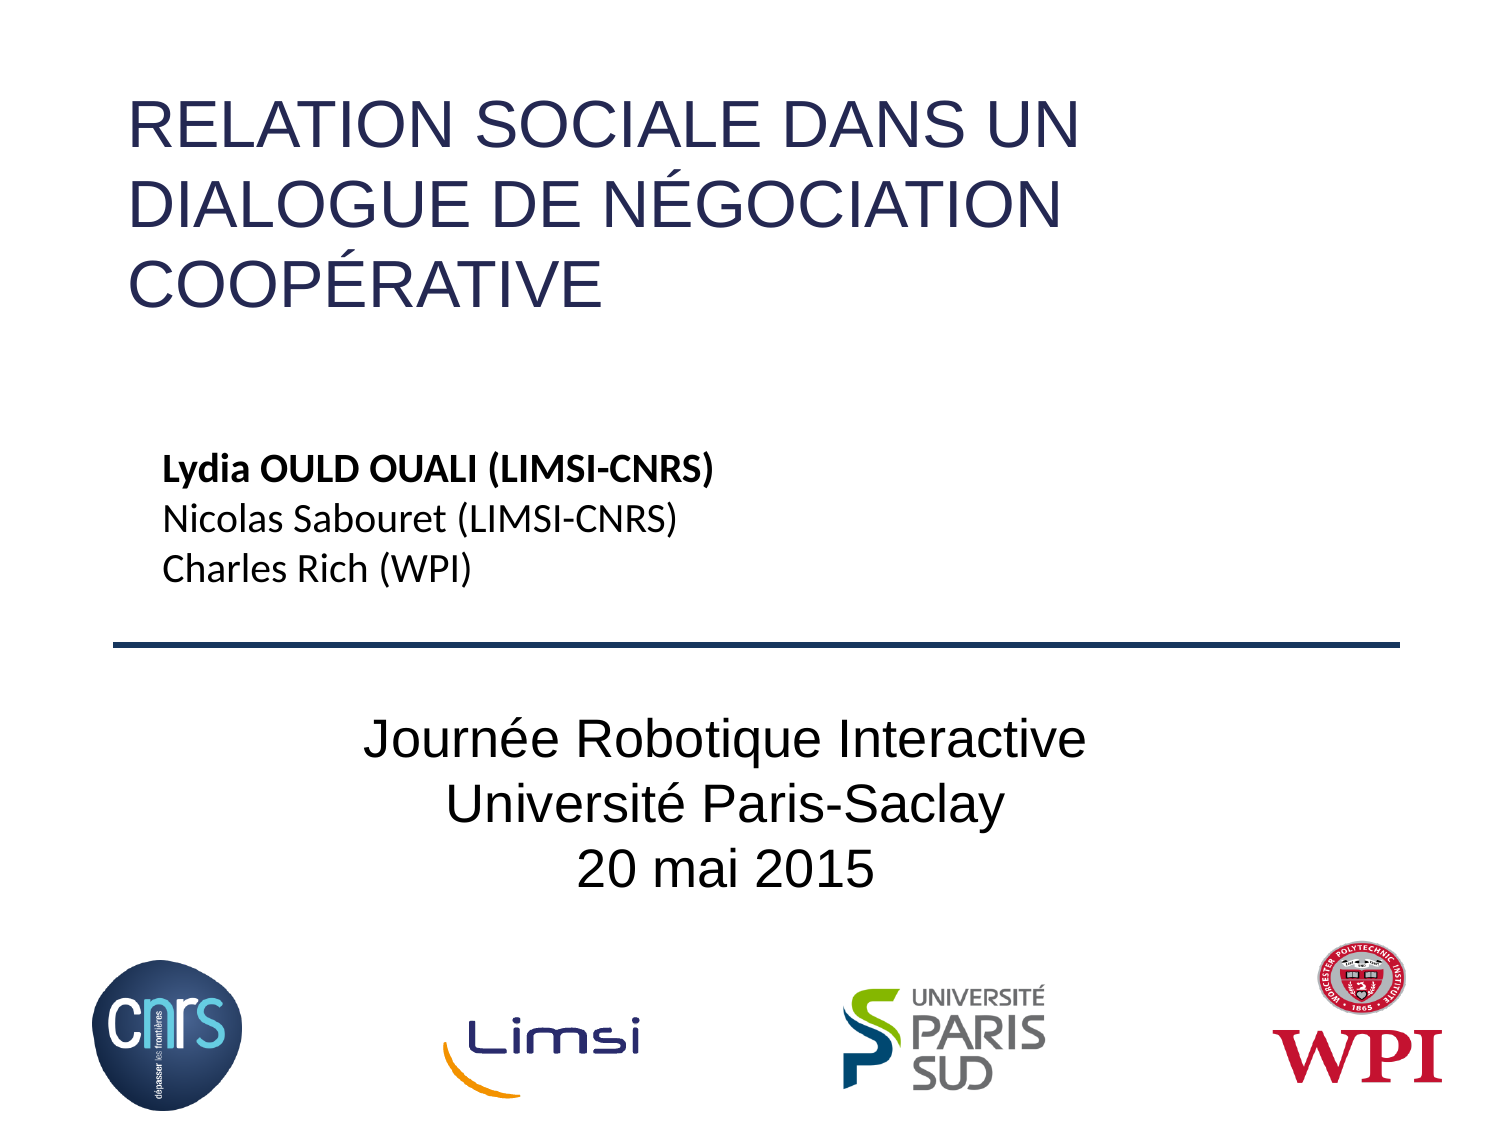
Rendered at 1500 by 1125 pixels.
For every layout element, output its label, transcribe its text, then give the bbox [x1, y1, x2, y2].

text_box Journée Robotique Interactive Université Paris-Saclay 20 mai 2015 [271, 696, 1181, 894]
picture [1269, 917, 1445, 1106]
text_box Lydia OULD OUALI (LIMSI-CNRS) Nicolas Sabouret (LIMSI-CNRS) Charles Rich (WPI) [147, 408, 1127, 587]
text_box Relation sociale dans un dialogue de négociation coopérative [112, 94, 1430, 329]
picture [418, 928, 680, 1125]
picture [820, 951, 1070, 1107]
picture [92, 960, 243, 1111]
